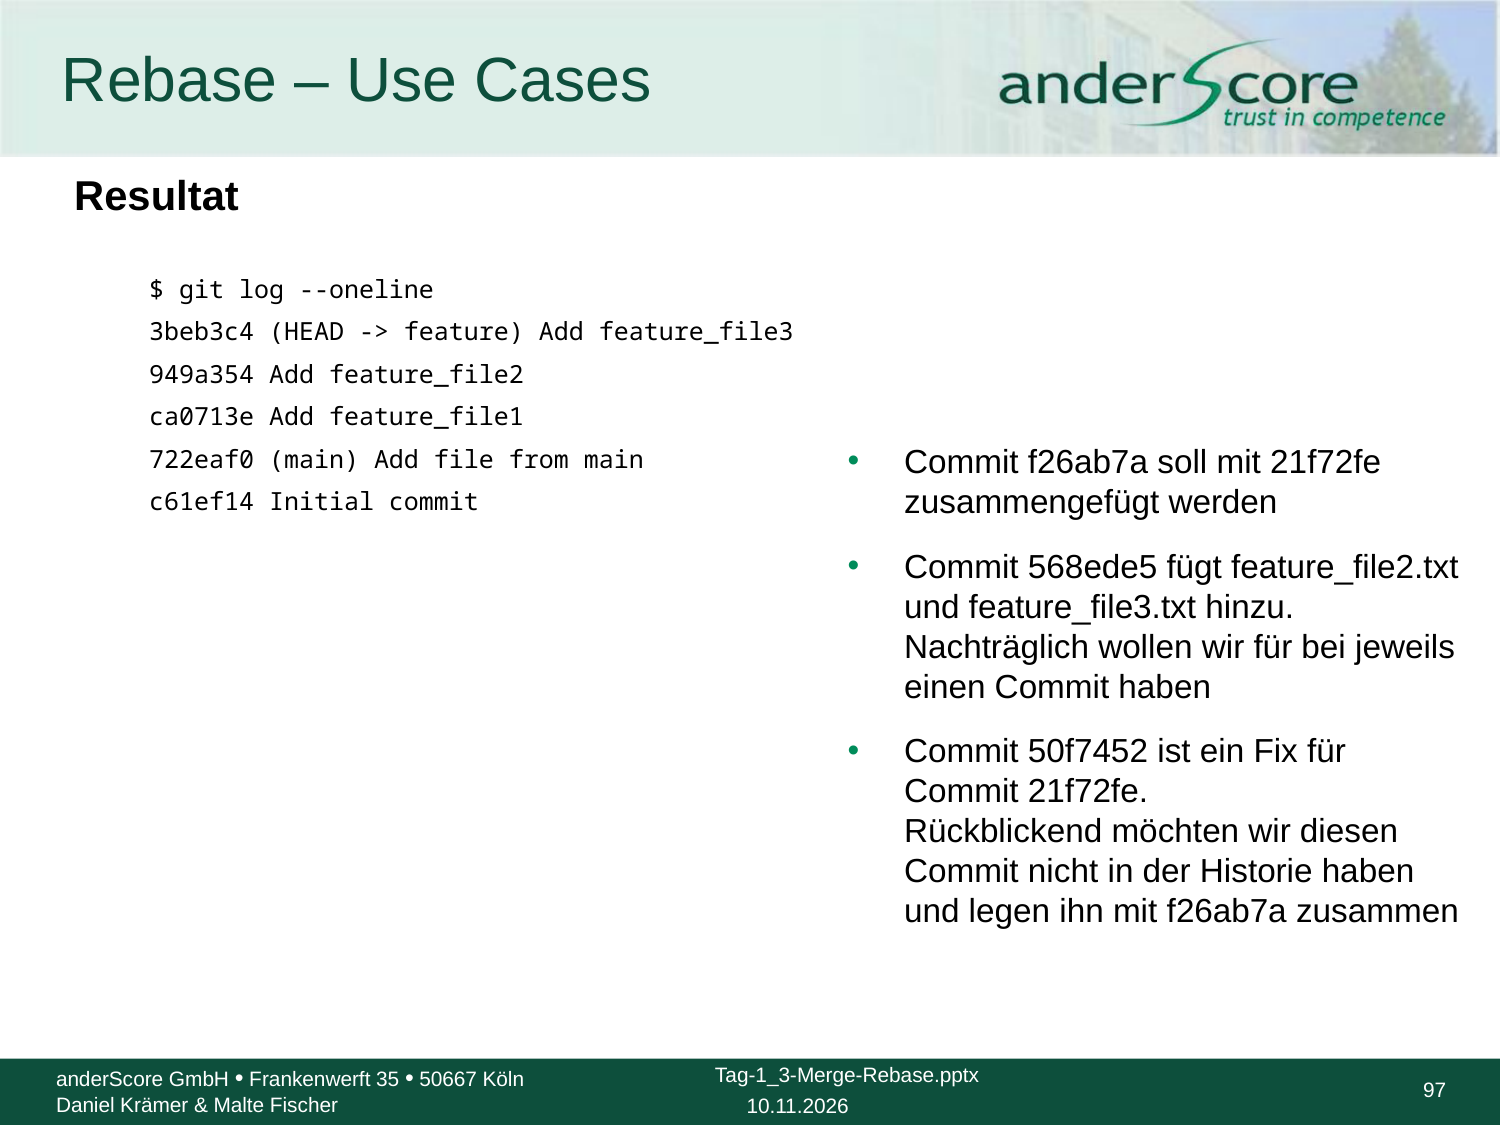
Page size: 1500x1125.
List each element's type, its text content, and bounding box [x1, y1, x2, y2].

list Resultat $ git log --oneline 3beb3c4 (HEAD -> feature) Add feature_file3 949a354 Add feature_file2 ca0713e Add feature_file1 722eaf0 (main) Add file from main c61ef14 Initial commit [49, 160, 880, 1024]
title Rebase – Use Cases [46, 23, 975, 140]
text_box Commit f26ab7a soll mit 21f72fe zusammengefügt werden Commit 568ede5 fügt feature_file2.txt und feature_file3.txt hinzu. Nachträglich wollen wir für bei jeweils einen Commit haben Commit 50f7452 ist ein Fix für Commit 21f72fe. Rückblickend möchten wir diesen Commit nicht in der Historie haben und legen ihn mit f26ab7a zusammen [832, 432, 1483, 982]
picture [0, 0, 1500, 157]
